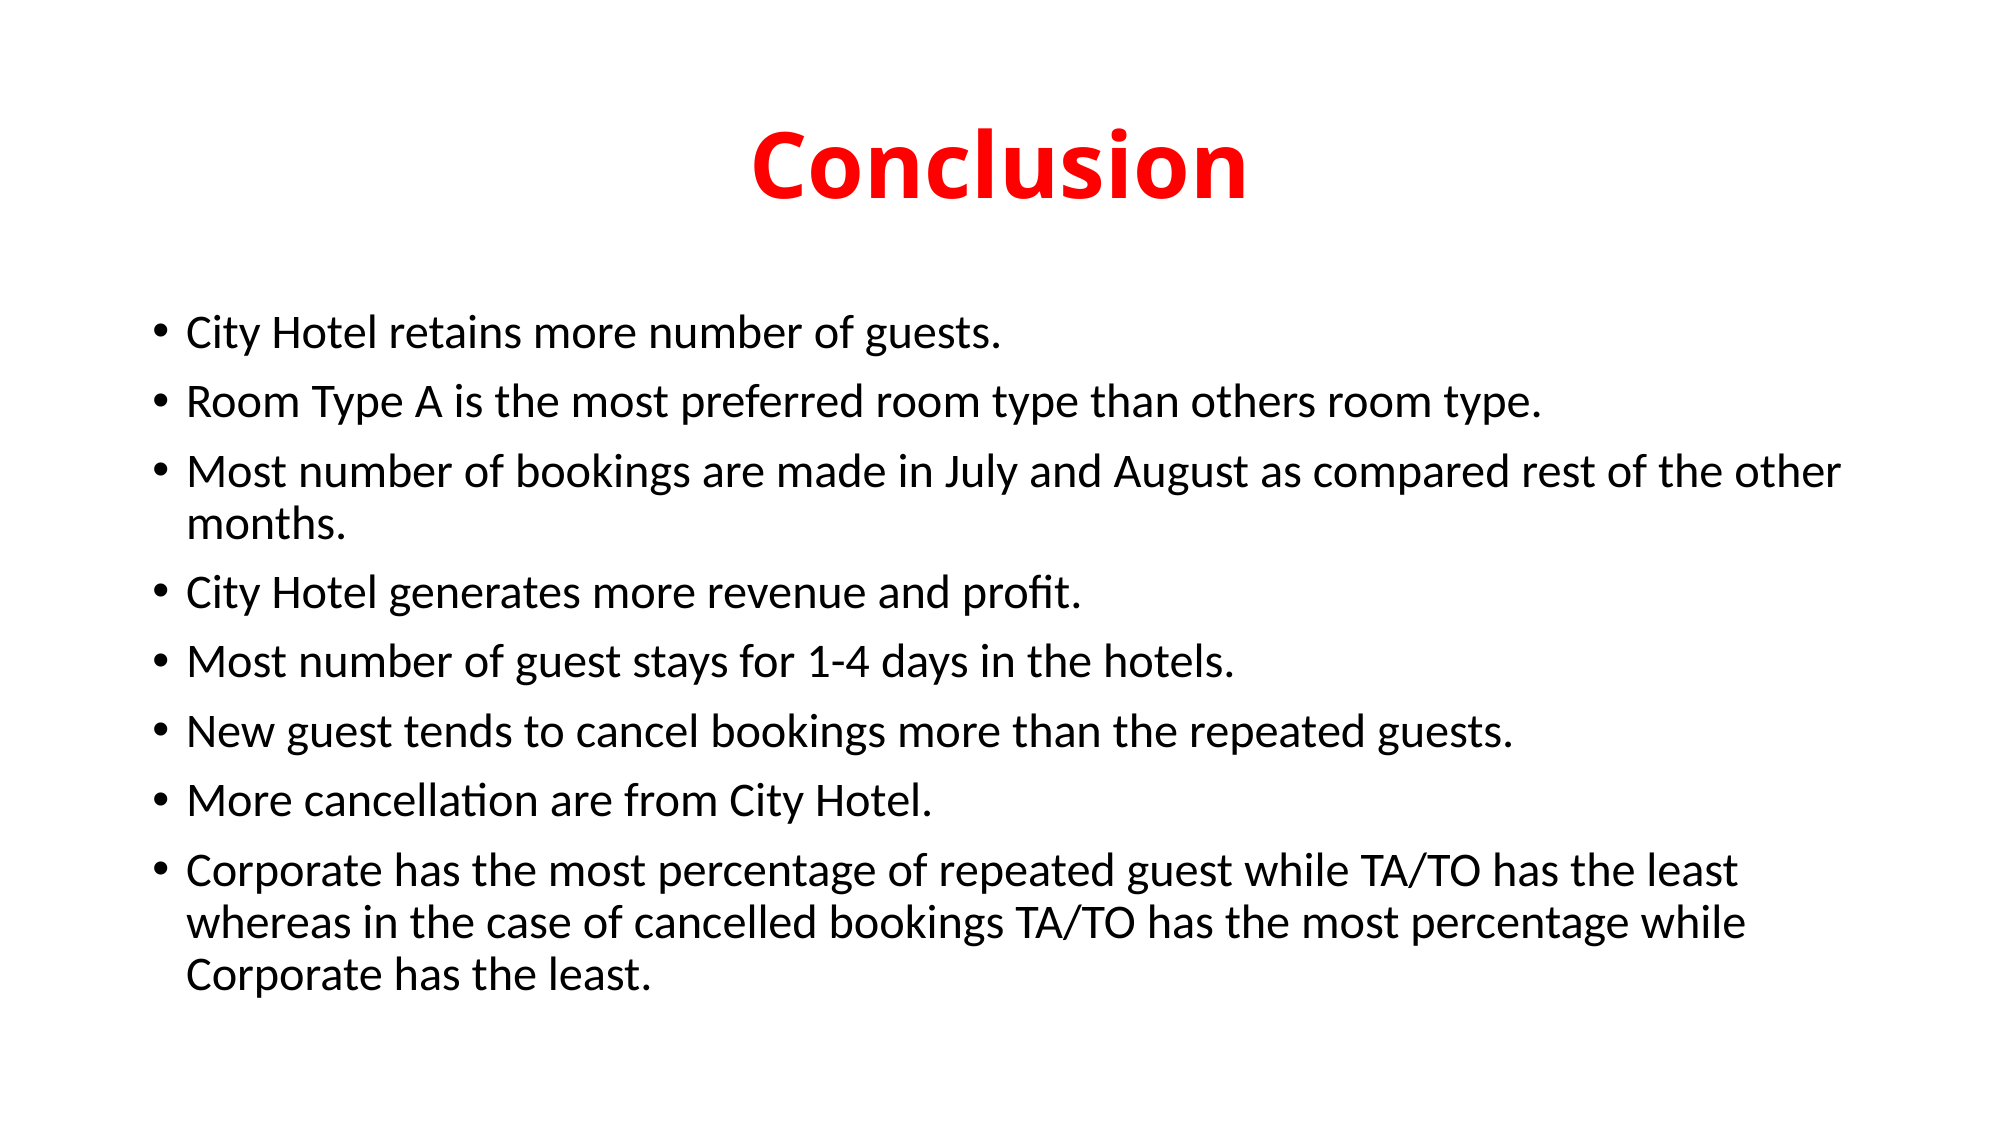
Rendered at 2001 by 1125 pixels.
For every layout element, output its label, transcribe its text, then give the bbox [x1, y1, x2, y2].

list City Hotel retains more number of guests. Room Type A is the most preferred room type than others room type. Most number of bookings are made in July and August as compared rest of the other months. City Hotel generates more revenue and profit. Most number of guest stays for 1-4 days in the hotels. New guest tends to cancel bookings more than the repeated guests. More cancellation are from City Hotel. Corporate has the most percentage of repeated guest while TA/TO has the least whereas in the case of cancelled bookings TA/TO has the most percentage while Corporate has the least. [137, 299, 1863, 1014]
title Conclusion [137, 59, 1863, 278]
